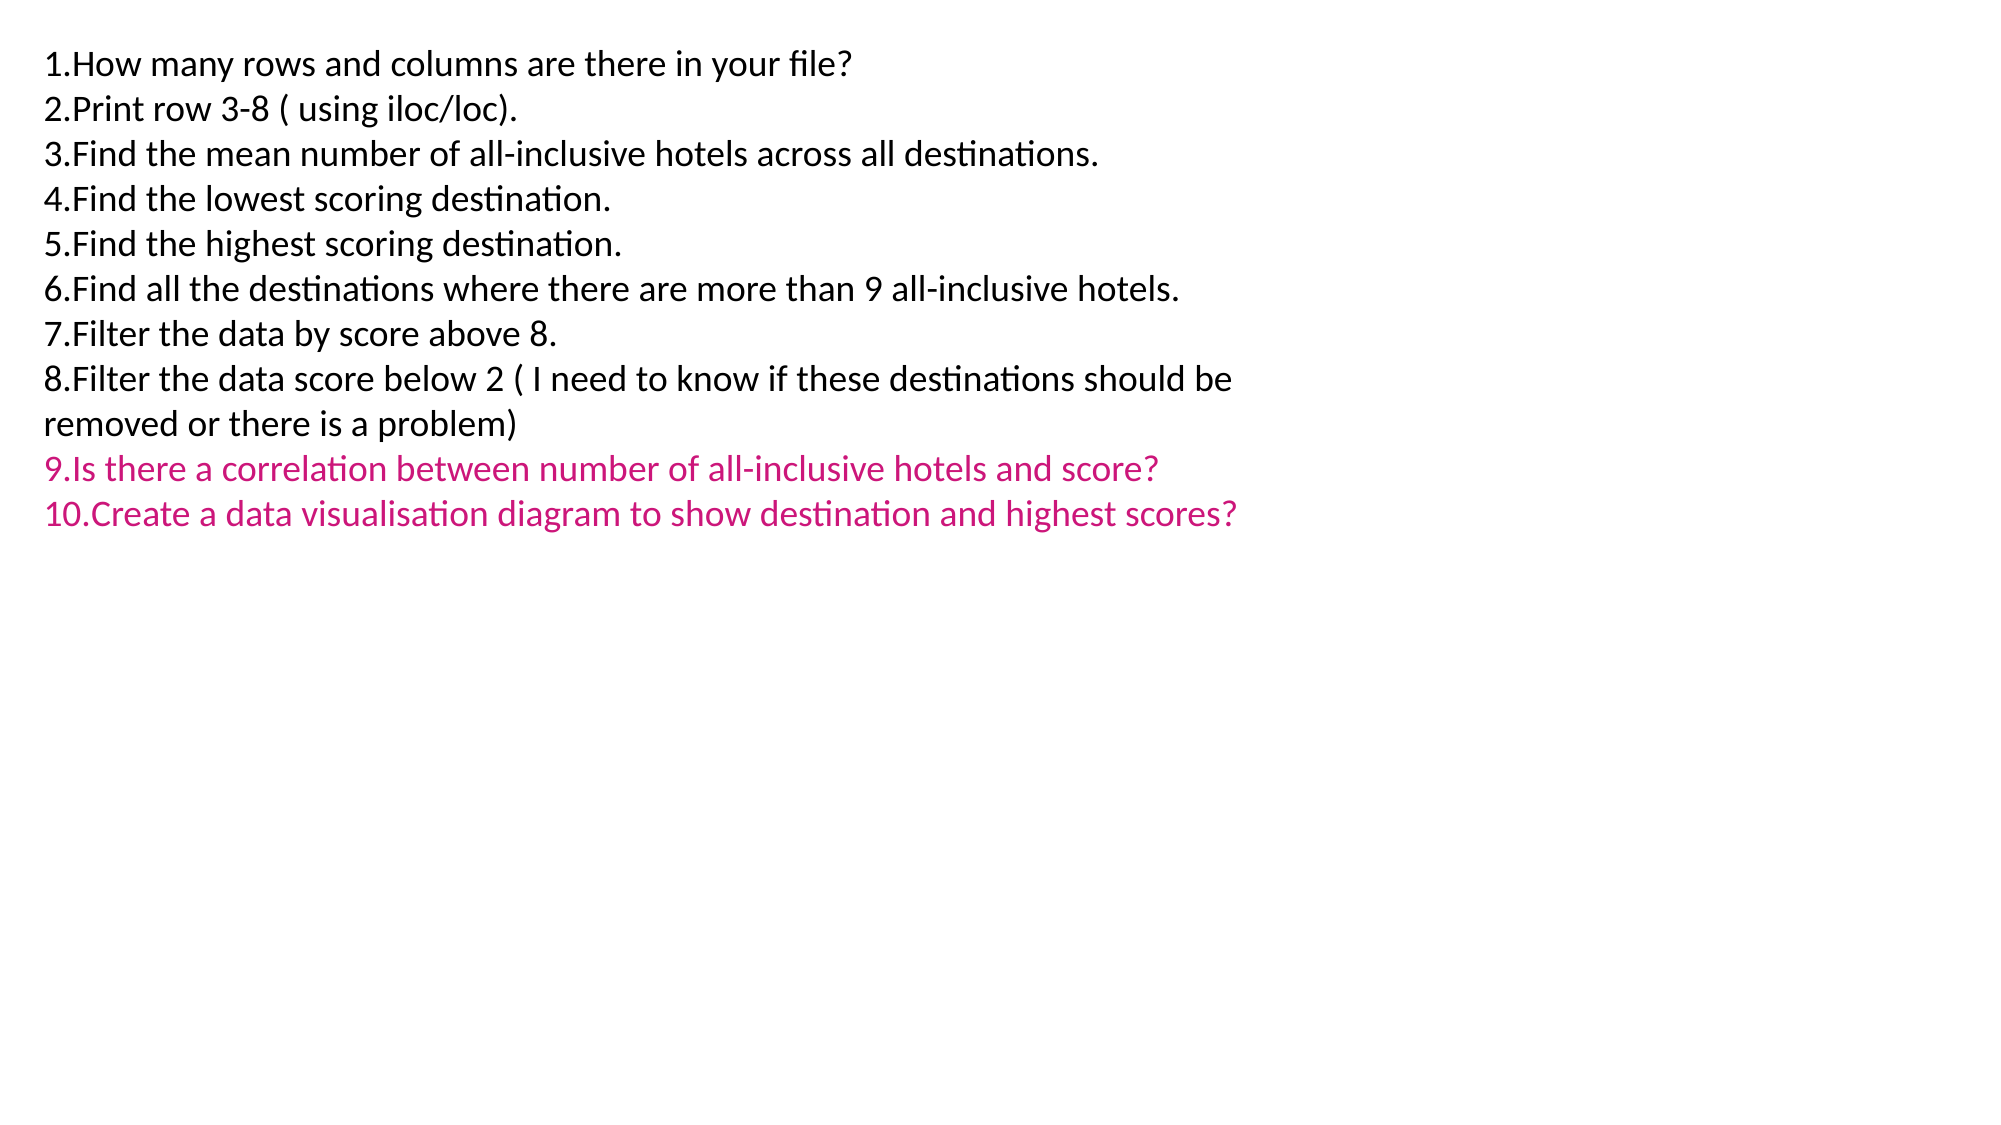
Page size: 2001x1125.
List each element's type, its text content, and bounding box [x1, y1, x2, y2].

text_box How many rows and columns are there in your file? Print row 3-8 ( using iloc/loc). Find the mean number of all-inclusive hotels across all destinations. Find the lowest scoring destination. Find the highest scoring destination. Find all the destinations where there are more than 9 all-inclusive hotels. Filter the data by score above 8. Filter the data score below 2 ( I need to know if these destinations should be removed or there is a problem) Is there a correlation between number of all-inclusive hotels and score? Create a data visualisation diagram to show destination and highest scores? [28, 31, 1327, 541]
